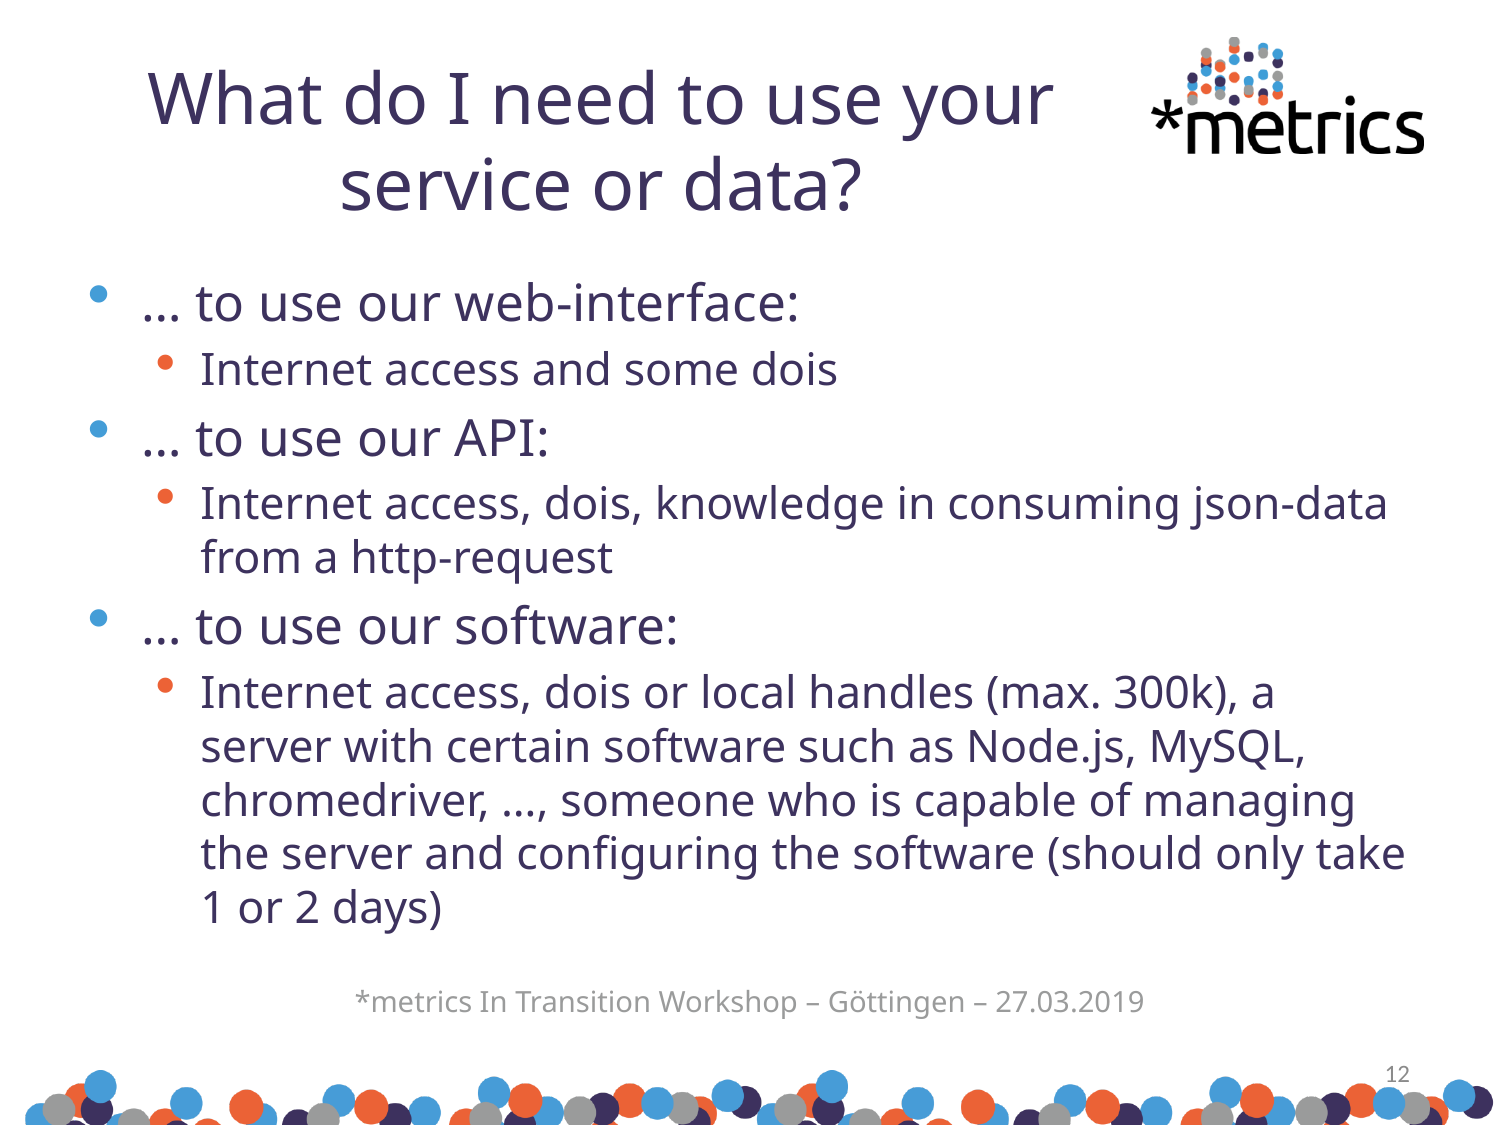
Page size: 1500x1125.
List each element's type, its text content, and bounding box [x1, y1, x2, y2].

picture [0, 1070, 1500, 1125]
list … to use our web-interface: Internet access and some dois … to use our API: Internet access, dois, knowledge in consuming json-data from a http-request … to use our software: Internet access, dois or local handles (max. 300k), a server with certain software such as Node.js, MySQL, chromedriver, …, someone who is capable of managing the server and configuring the software (should only take 1 or 2 days) [75, 262, 1425, 941]
title What do I need to use your service or data? [75, 45, 1128, 233]
footer *metrics In Transition Workshop – Göttingen – 27.03.2019 [76, 975, 1424, 1036]
picture [1151, 37, 1424, 154]
slide_number 12 [1074, 1042, 1425, 1103]
